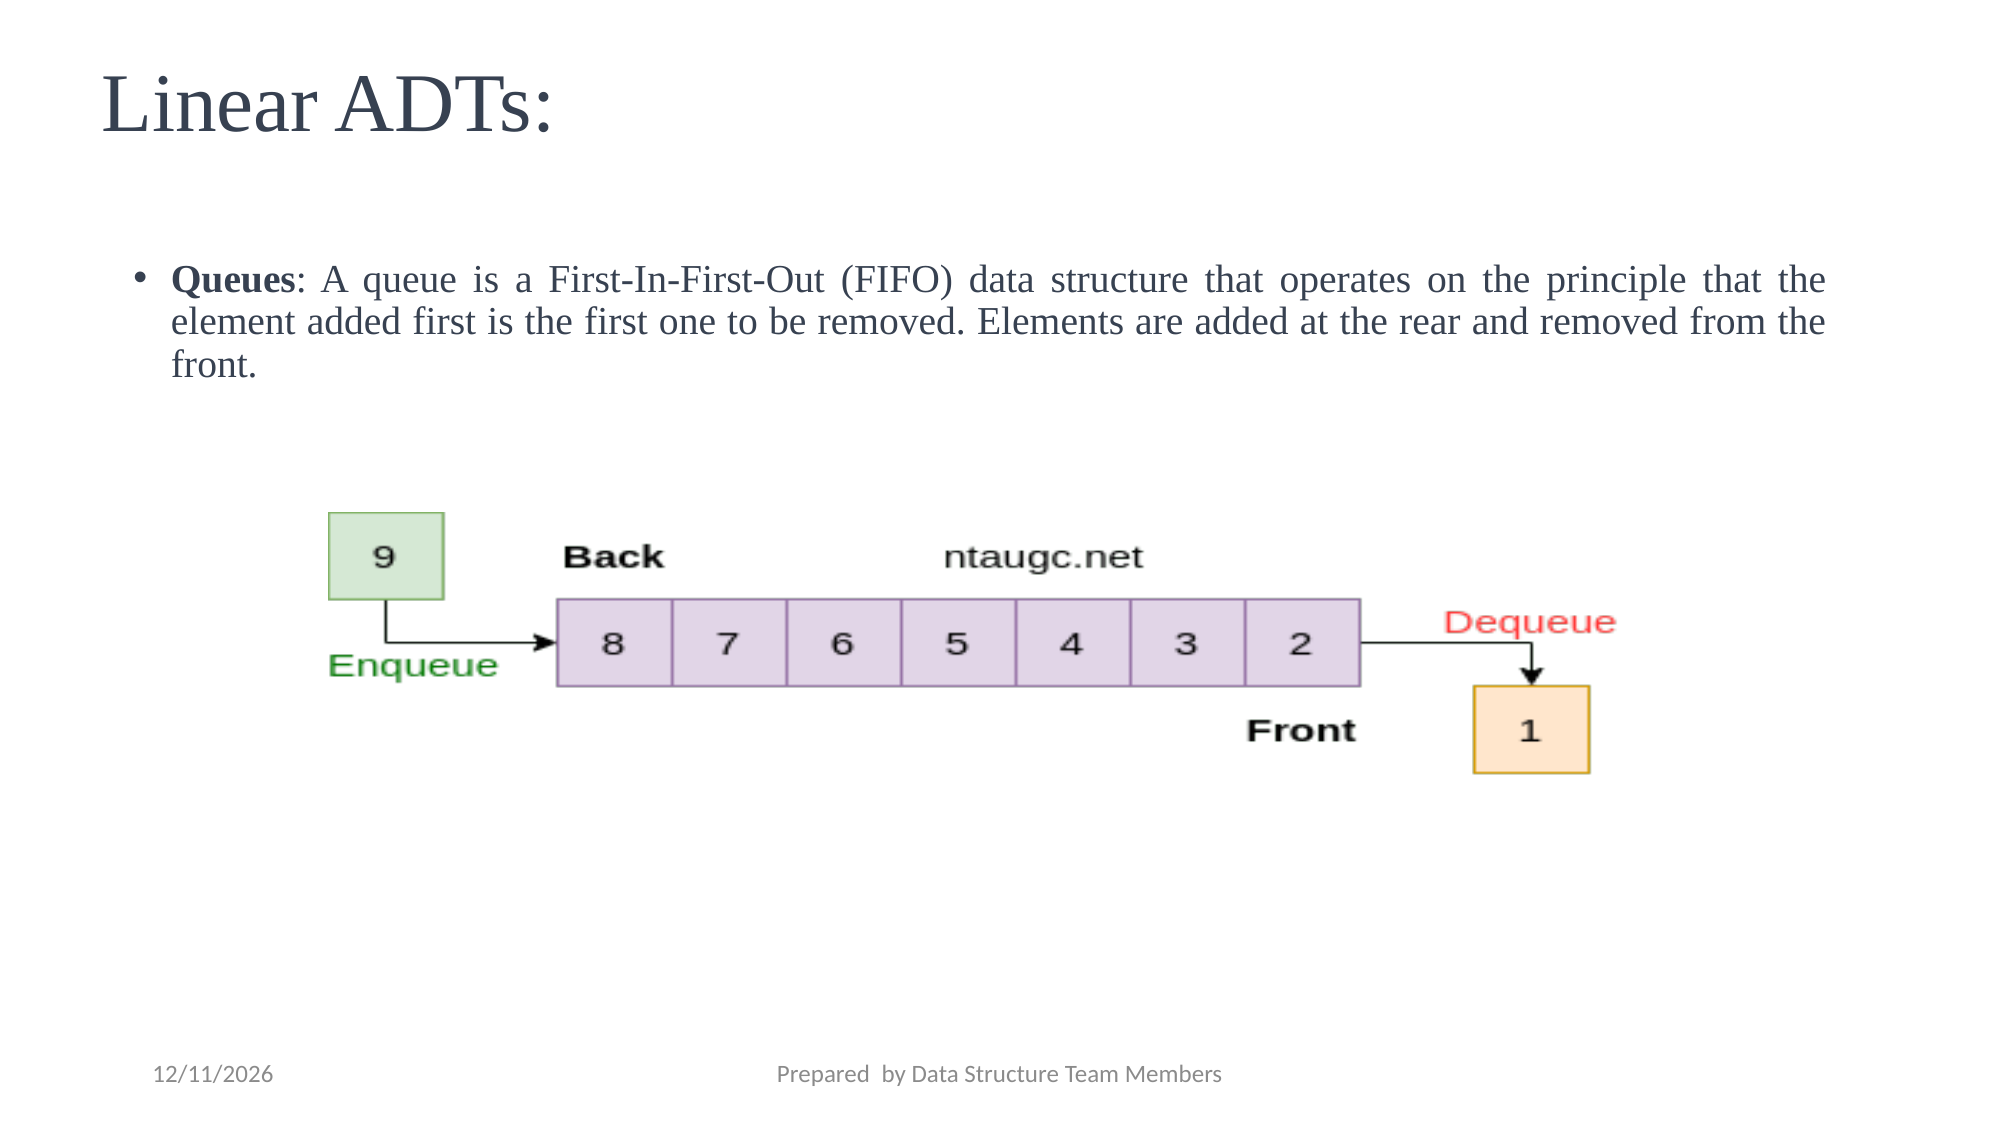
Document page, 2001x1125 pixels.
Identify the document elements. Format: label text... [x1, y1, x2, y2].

title Linear ADTs: [86, 39, 1812, 171]
footer Prepared by Data Structure Team Members [662, 1042, 1338, 1103]
picture [328, 512, 1620, 792]
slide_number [137, 1042, 588, 1103]
list Queues: A queue is a First-In-First-Out (FIFO) data structure that operates on the principle that the element added first is the first one to be removed. Elements are added at the rear and removed from the front. [118, 250, 1844, 1041]
